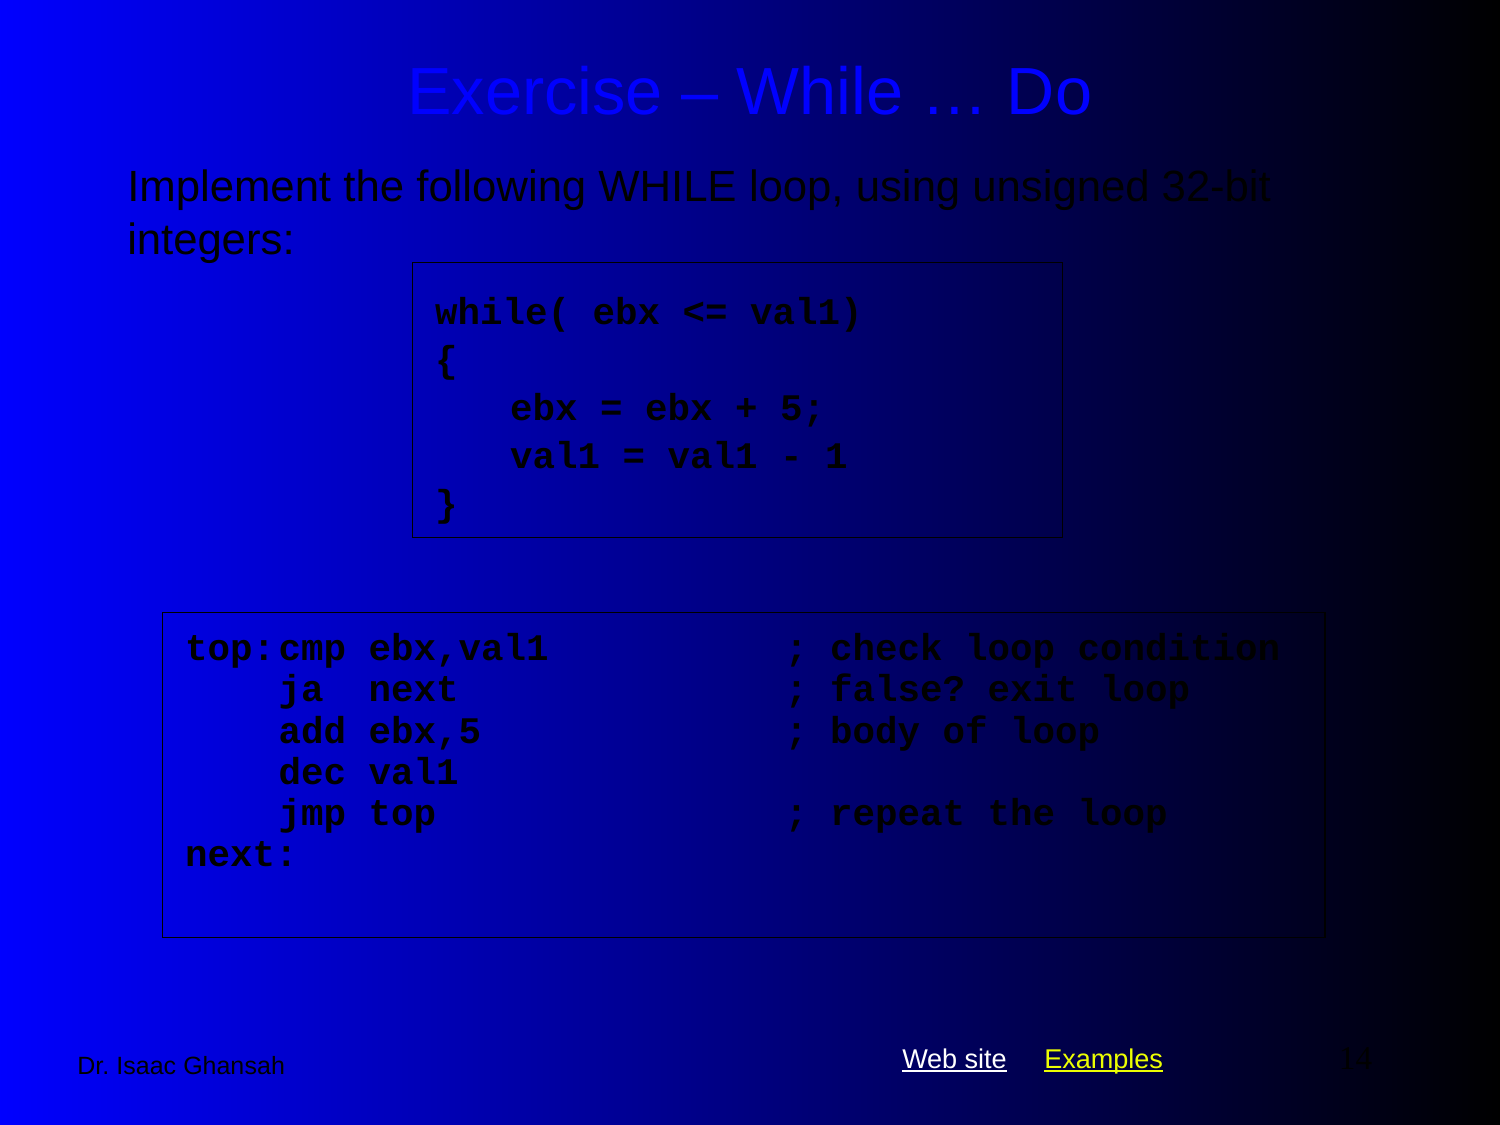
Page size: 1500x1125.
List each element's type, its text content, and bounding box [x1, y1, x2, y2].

slide_number 14 [1224, 1025, 1388, 1088]
text_box while( ebx <= val1) { ebx = ebx + 5; val1 = val1 - 1 } [412, 286, 1063, 538]
text_box Implement the following WHILE loop, using unsigned 32-bit integers: [112, 135, 1363, 286]
text_box top: cmp ebx,val1 ; check loop condition ja next ; false? exit loop add ebx,5 ; body of loop dec val1 jmp top ; repeat the loop next: [162, 612, 1325, 938]
footer Dr. Isaac Ghansah [62, 1040, 838, 1091]
title Exercise – While … Do [112, 37, 1388, 138]
